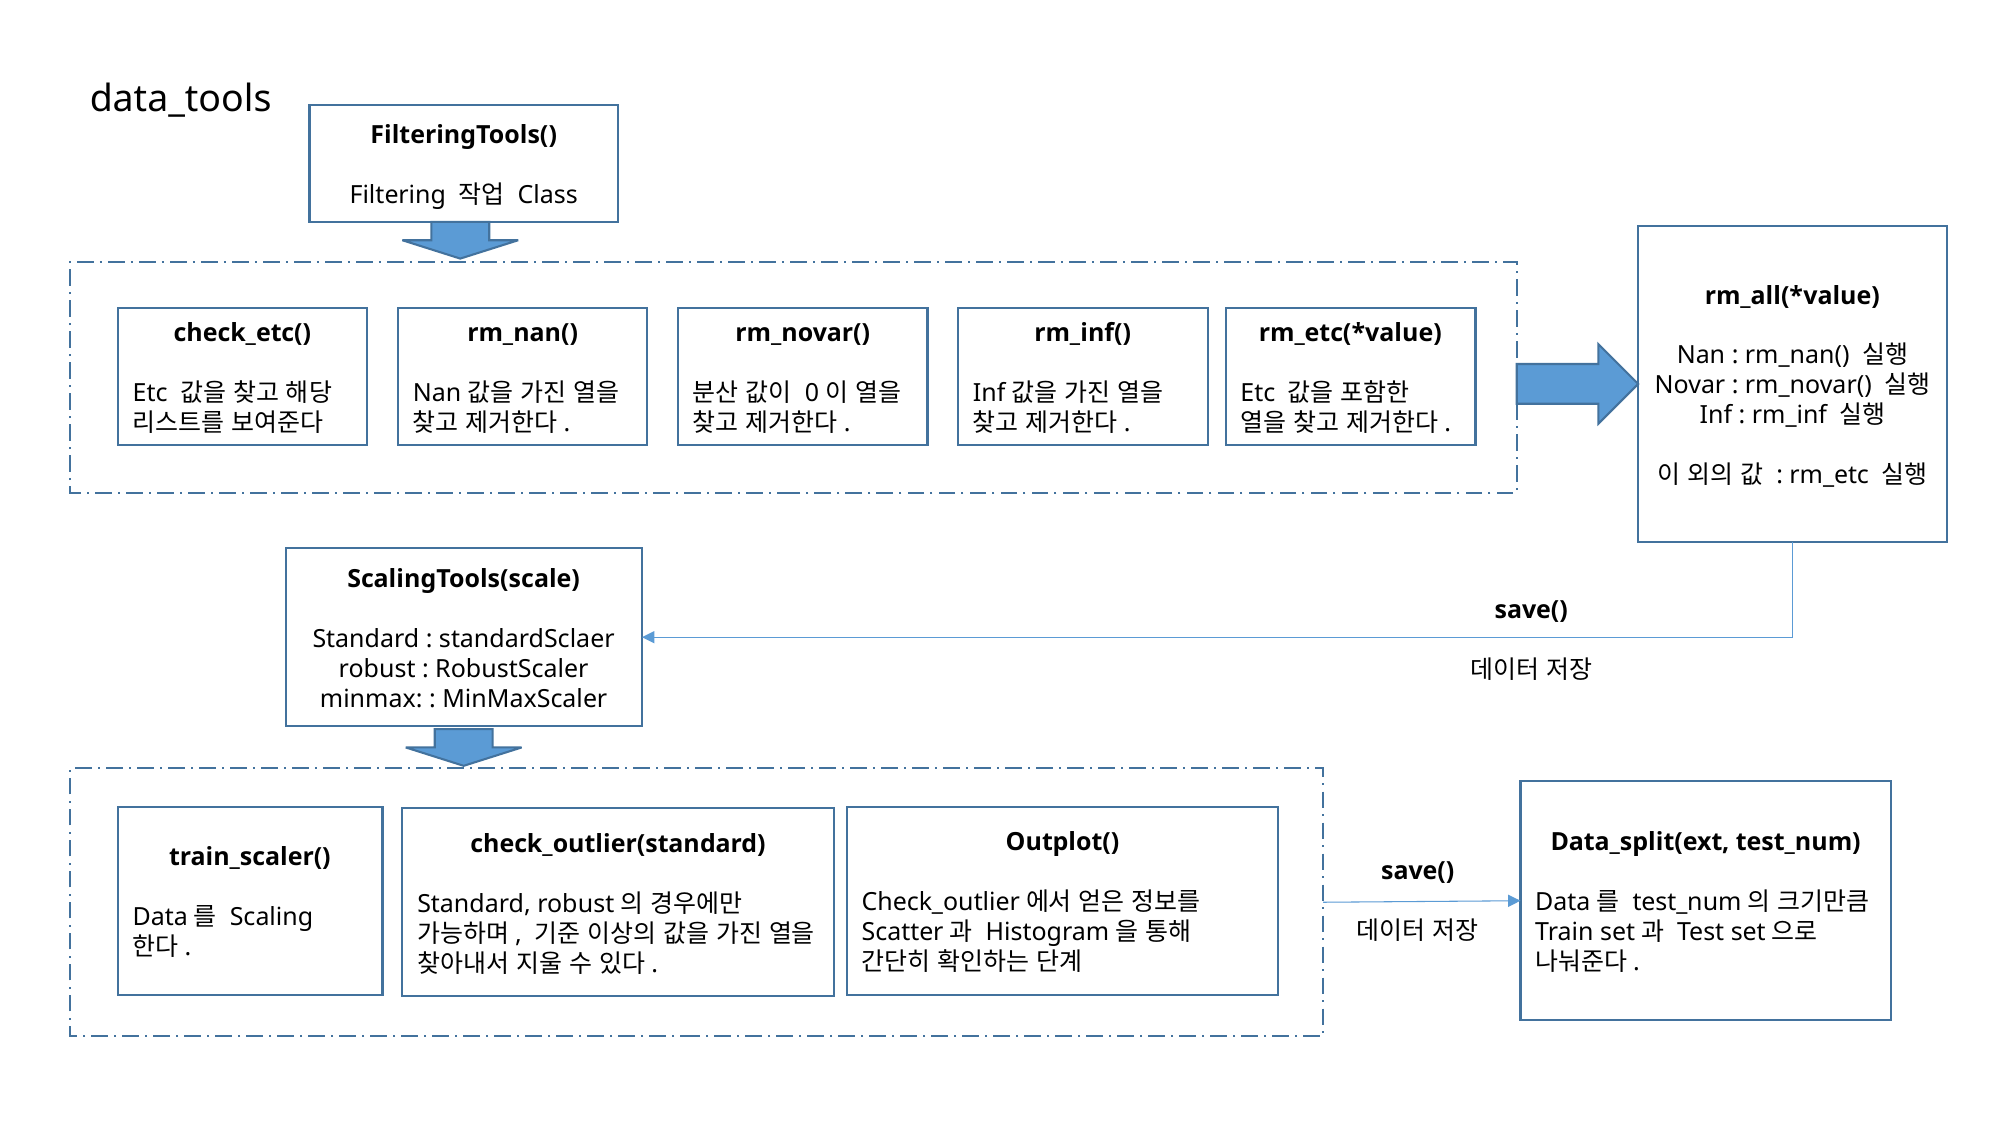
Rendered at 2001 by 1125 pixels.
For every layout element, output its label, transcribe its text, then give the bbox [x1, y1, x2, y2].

text_box rm_etc(*value) Etc 값을 포함한 열을 찾고 제거한다. [1265, 307, 1477, 446]
text_box [402, 220, 519, 260]
text_box [69, 261, 1169, 494]
text_box Outplot() Check_outlier에서 얻은 정보를 Scatter과 Histogram을 통해 간단히 확인하는 단계 [846, 806, 1169, 996]
text_box [69, 767, 1169, 1037]
text_box [1265, 261, 1518, 494]
text_box save() 데이터 저장 [1424, 585, 1639, 691]
text_box save() 데이터 저장 [1310, 846, 1525, 952]
text_box Outplot() Check_outlier에서 얻은 정보를 Scatter과 Histogram을 통해 간단히 확인하는 단계 [1265, 806, 1279, 996]
text_box [405, 728, 522, 767]
text_box rm_novar() 분산 값이 0이 열을 찾고 제거한다. [677, 307, 929, 446]
text_box rm_all(*value) Nan : rm_nan() 실행 Novar : rm_novar() 실행 Inf : rm_inf 실행 이 외의 값 : rm_etc 실행 [1637, 225, 1948, 543]
text_box [1515, 341, 1640, 427]
text_box train_scaler() Data를 Scaling 한다. [117, 806, 384, 996]
text_box FilteringTools() Filtering 작업 Class [308, 104, 619, 223]
text_box check_outlier(standard) Standard, robust의 경우에만 가능하며, 기준 이상의 값을 가진 열을 찾아내서 지울 수 있다. [401, 807, 835, 997]
text_box Data_split(ext, test_num) Data를 test_num의 크기만큼 Train set과 Test set으로 나눠준다. [1519, 780, 1892, 1021]
text_box data_tools [74, 66, 330, 127]
text_box ScalingTools(scale) Standard : standardSclaer robust : RobustScaler minmax: : MinMaxScaler [285, 547, 643, 727]
text_box rm_inf() Inf값을 가진 열을 찾고 제거한다. [957, 307, 1169, 446]
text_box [1169, 14, 1265, 1125]
text_box [1265, 767, 1324, 1037]
